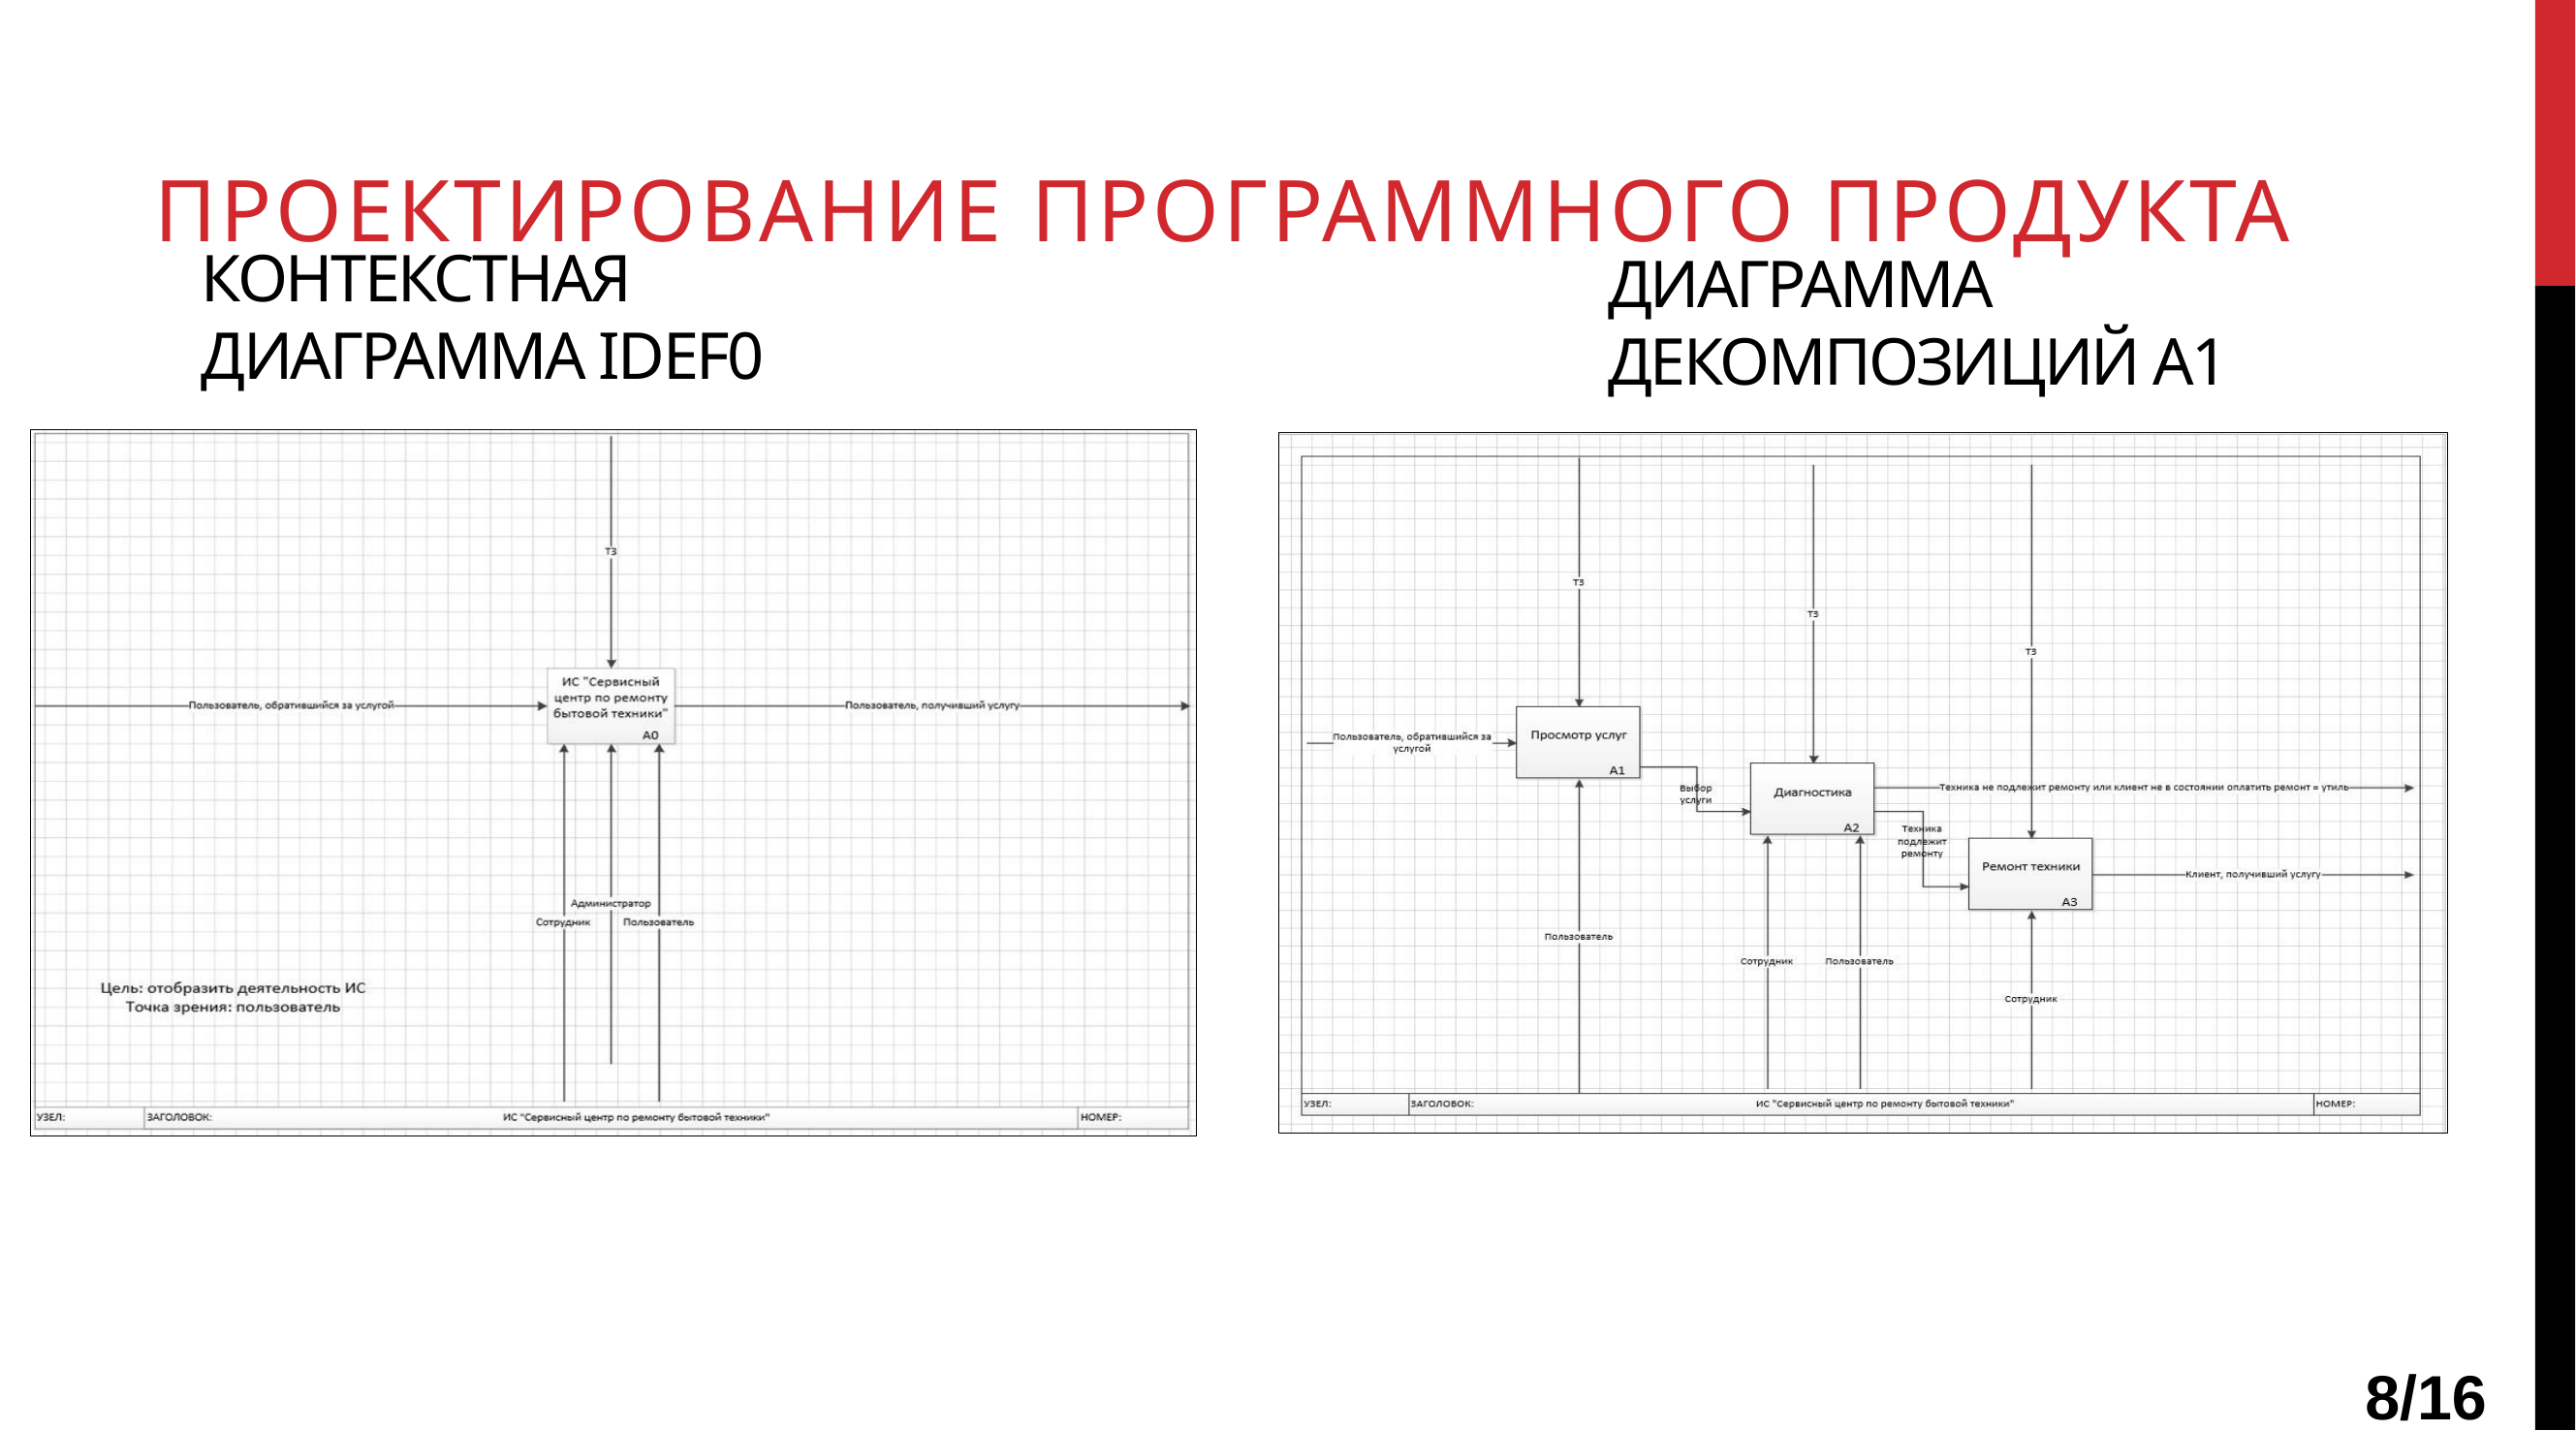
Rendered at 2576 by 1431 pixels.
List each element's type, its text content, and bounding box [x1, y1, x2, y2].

text_box 8/16 [2341, 1345, 2545, 1430]
list Проектирование программного продукта [128, 47, 2318, 270]
picture [1277, 431, 2448, 1134]
title Диаграмма декомпозиций А1 [1585, 233, 2364, 408]
picture [29, 429, 1197, 1136]
text_box Контекстная диаграмма IDEF0 [187, 229, 987, 399]
